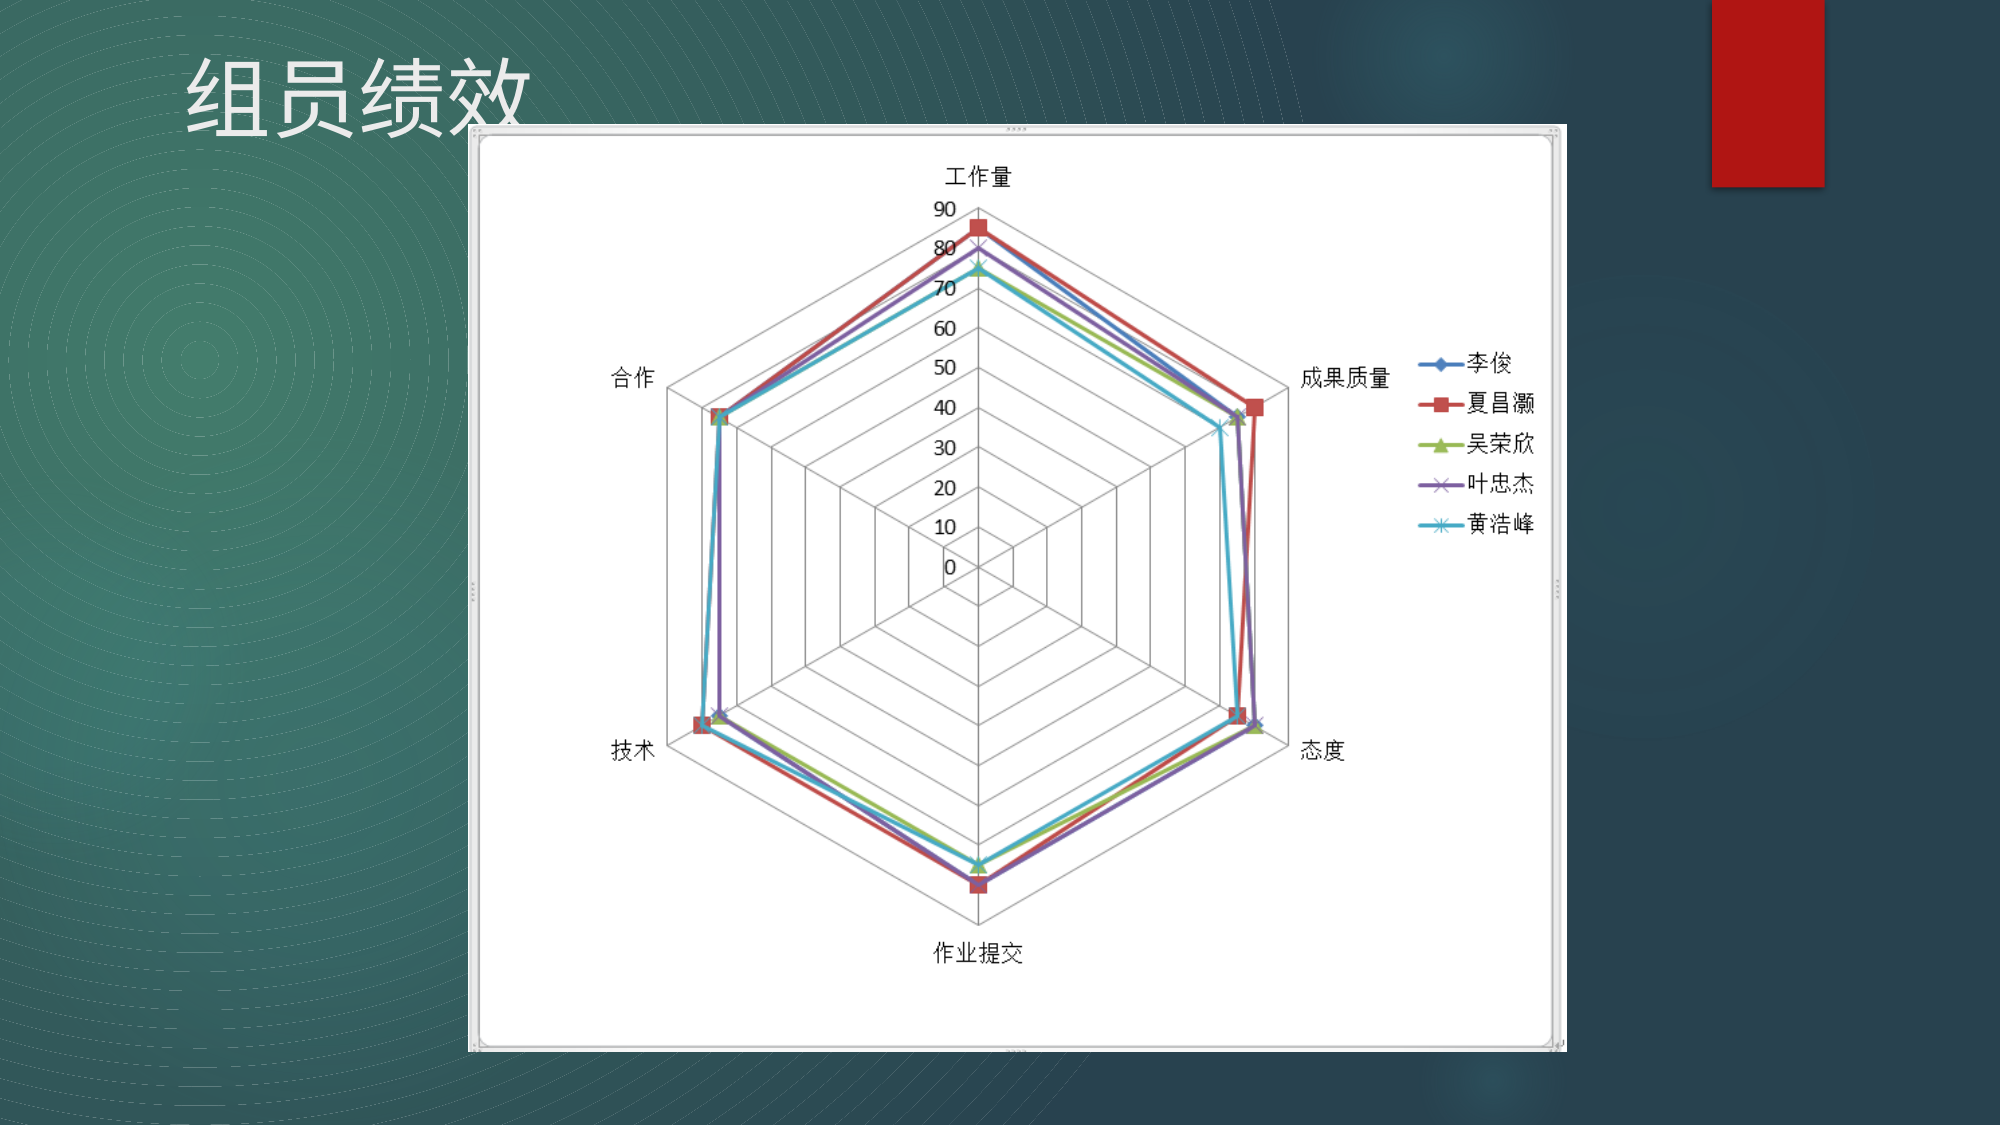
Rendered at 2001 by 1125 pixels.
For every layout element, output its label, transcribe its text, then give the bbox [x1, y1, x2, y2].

picture [0, 0, 1576, 1125]
title 组员绩效 [18, 36, 1562, 267]
